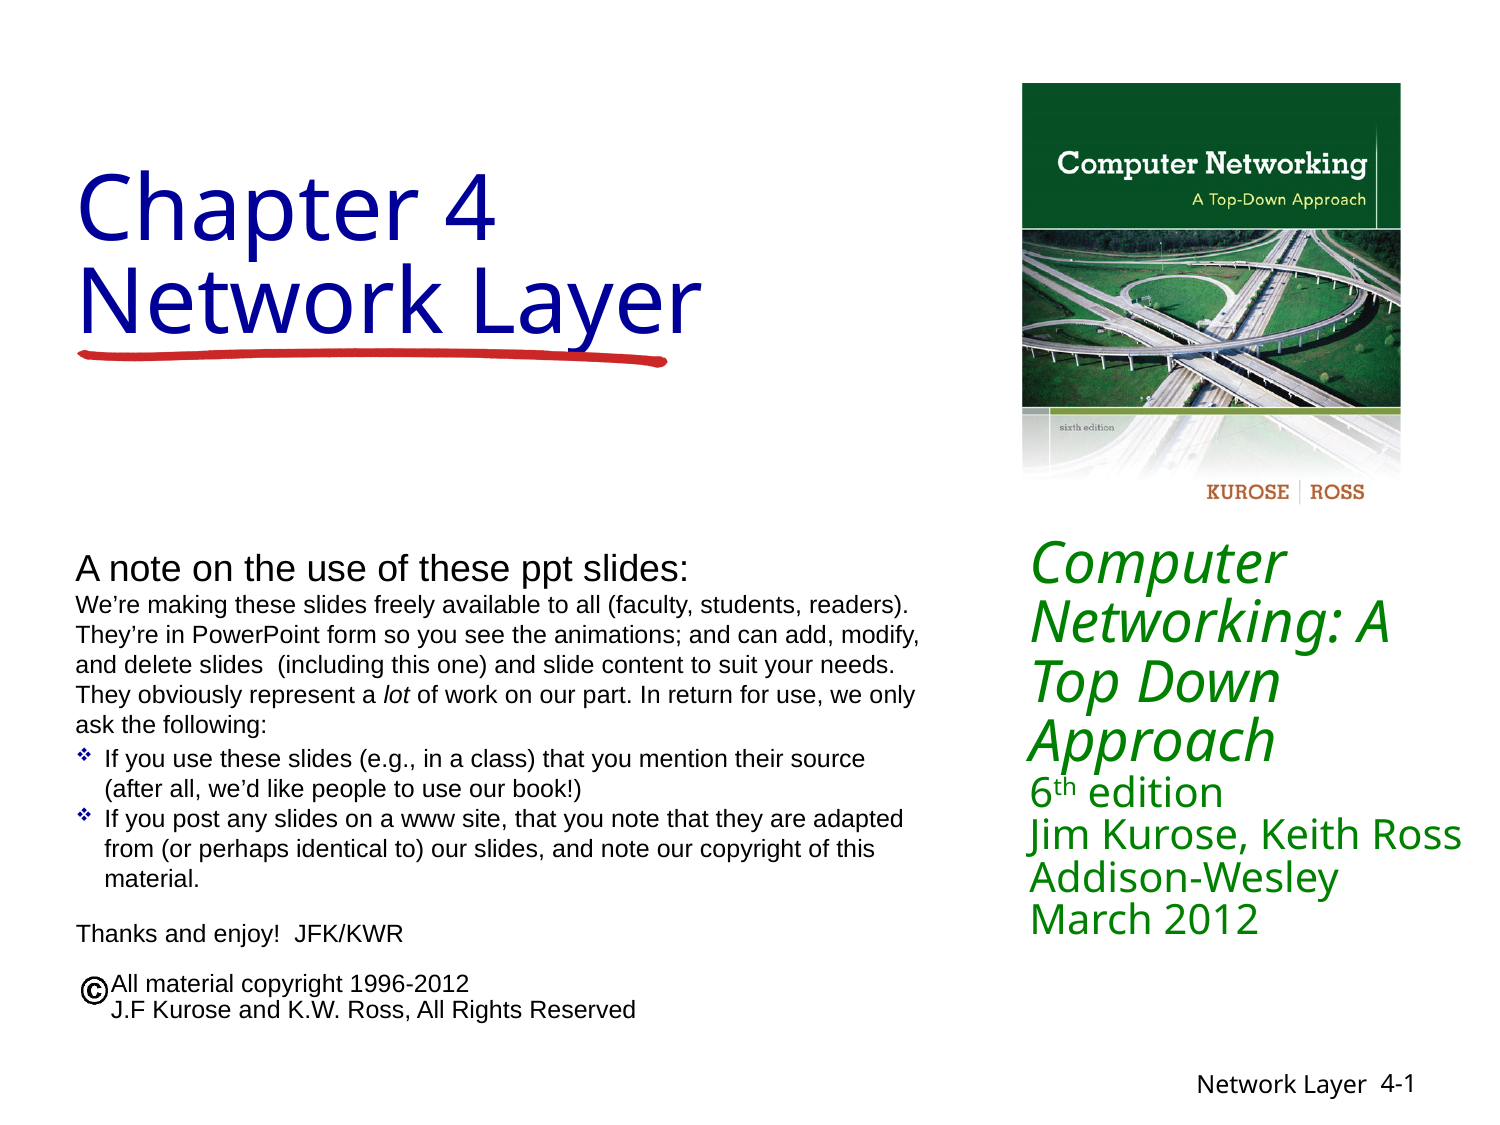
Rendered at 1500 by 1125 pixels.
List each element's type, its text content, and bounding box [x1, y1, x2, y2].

text_box A note on the use of these ppt slides: We’re making these slides freely available to all (faculty, students, readers). They’re in PowerPoint form so you see the animations; and can add, modify, and delete slides (including this one) and slide content to suit your needs. They obviously represent a lot of work on our part. In return for use, we only ask the following: [60, 536, 943, 776]
text_box If you use these slides (e.g., in a class) that you mention their source (after all, we’d like people to use our book!) If you post any slides on a www site, that you note that they are adapted from (or perhaps identical to) our slides, and note our copyright of this material. Thanks and enjoy! JFK/KWR All material copyright 1996-2012 J.F Kurose and K.W. Ross, All Rights Reserved [61, 699, 944, 1031]
text_box Chapter 4 Network Layer [60, 117, 798, 401]
picture [78, 974, 111, 1006]
text_box Computer Networking: A Top Down Approach 6th edition Jim Kurose, Keith Ross Addison-Wesley March 2012 [1014, 504, 1488, 975]
picture [1022, 83, 1401, 539]
footer Network Layer [907, 1060, 1383, 1109]
picture [73, 343, 675, 373]
slide_number 4-1 [1365, 1059, 1477, 1106]
